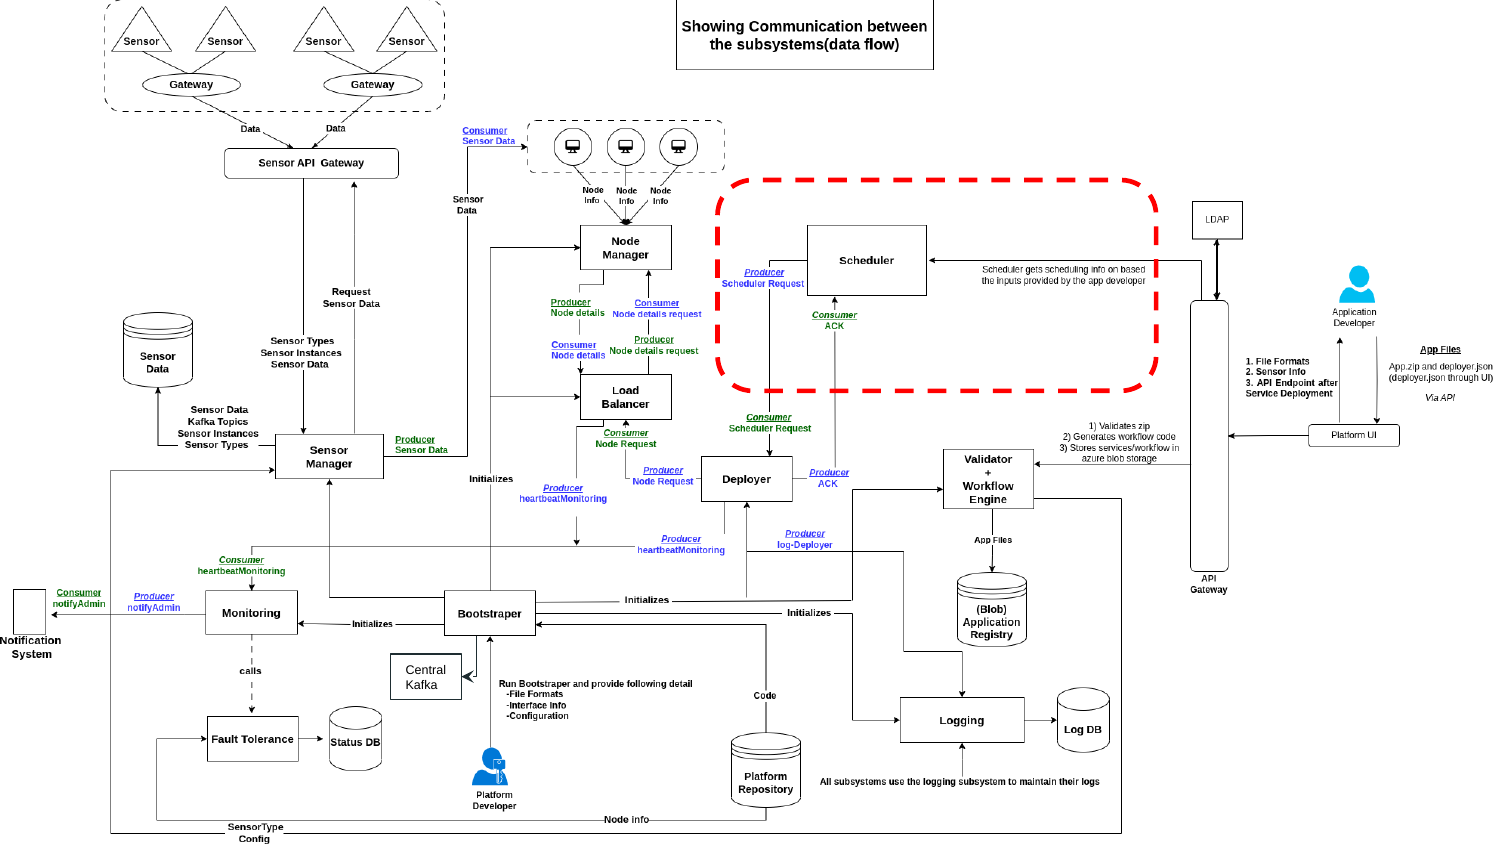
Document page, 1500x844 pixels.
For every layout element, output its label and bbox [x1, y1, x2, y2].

text_box [448, 648, 490, 664]
picture [0, 0, 1500, 844]
